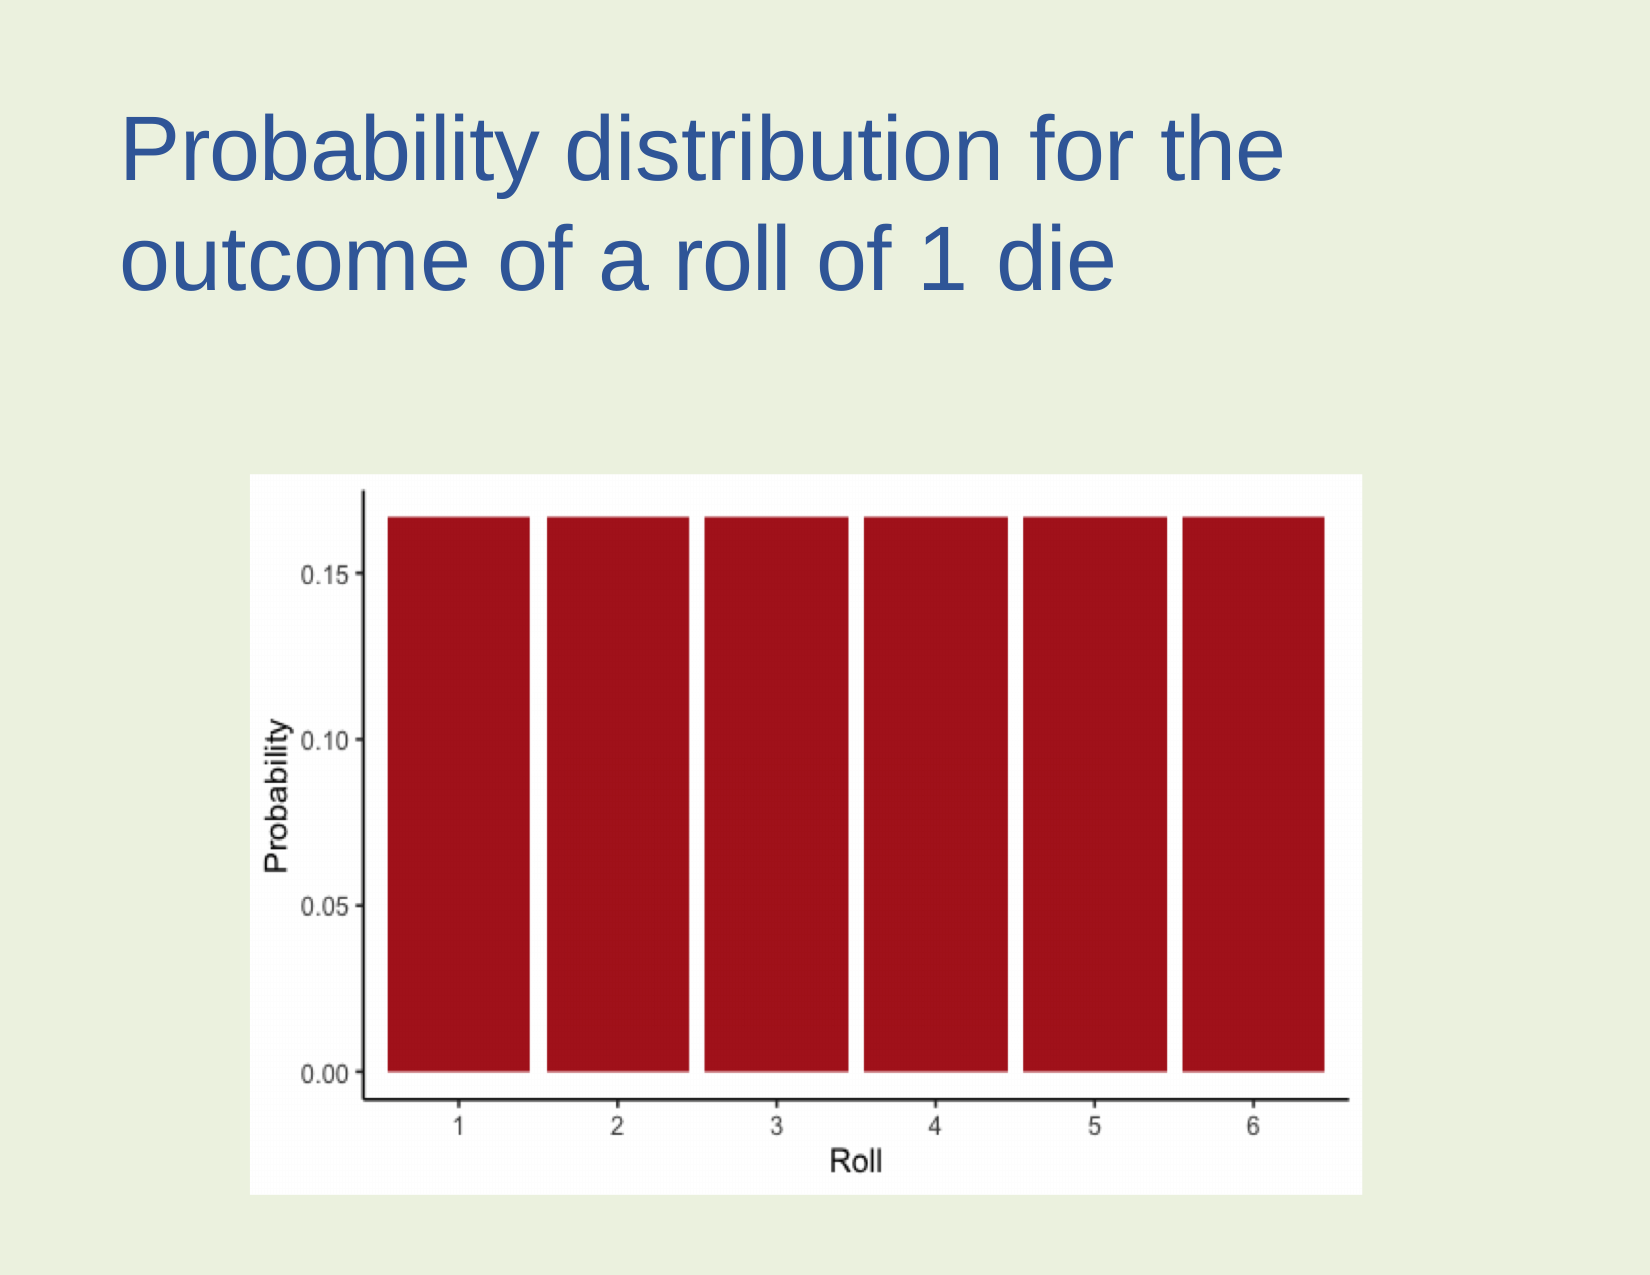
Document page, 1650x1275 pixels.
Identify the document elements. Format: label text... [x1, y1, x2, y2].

title Probability distribution for the outcome of a roll of 1 die [117, 80, 1538, 309]
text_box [249, 474, 1363, 1196]
